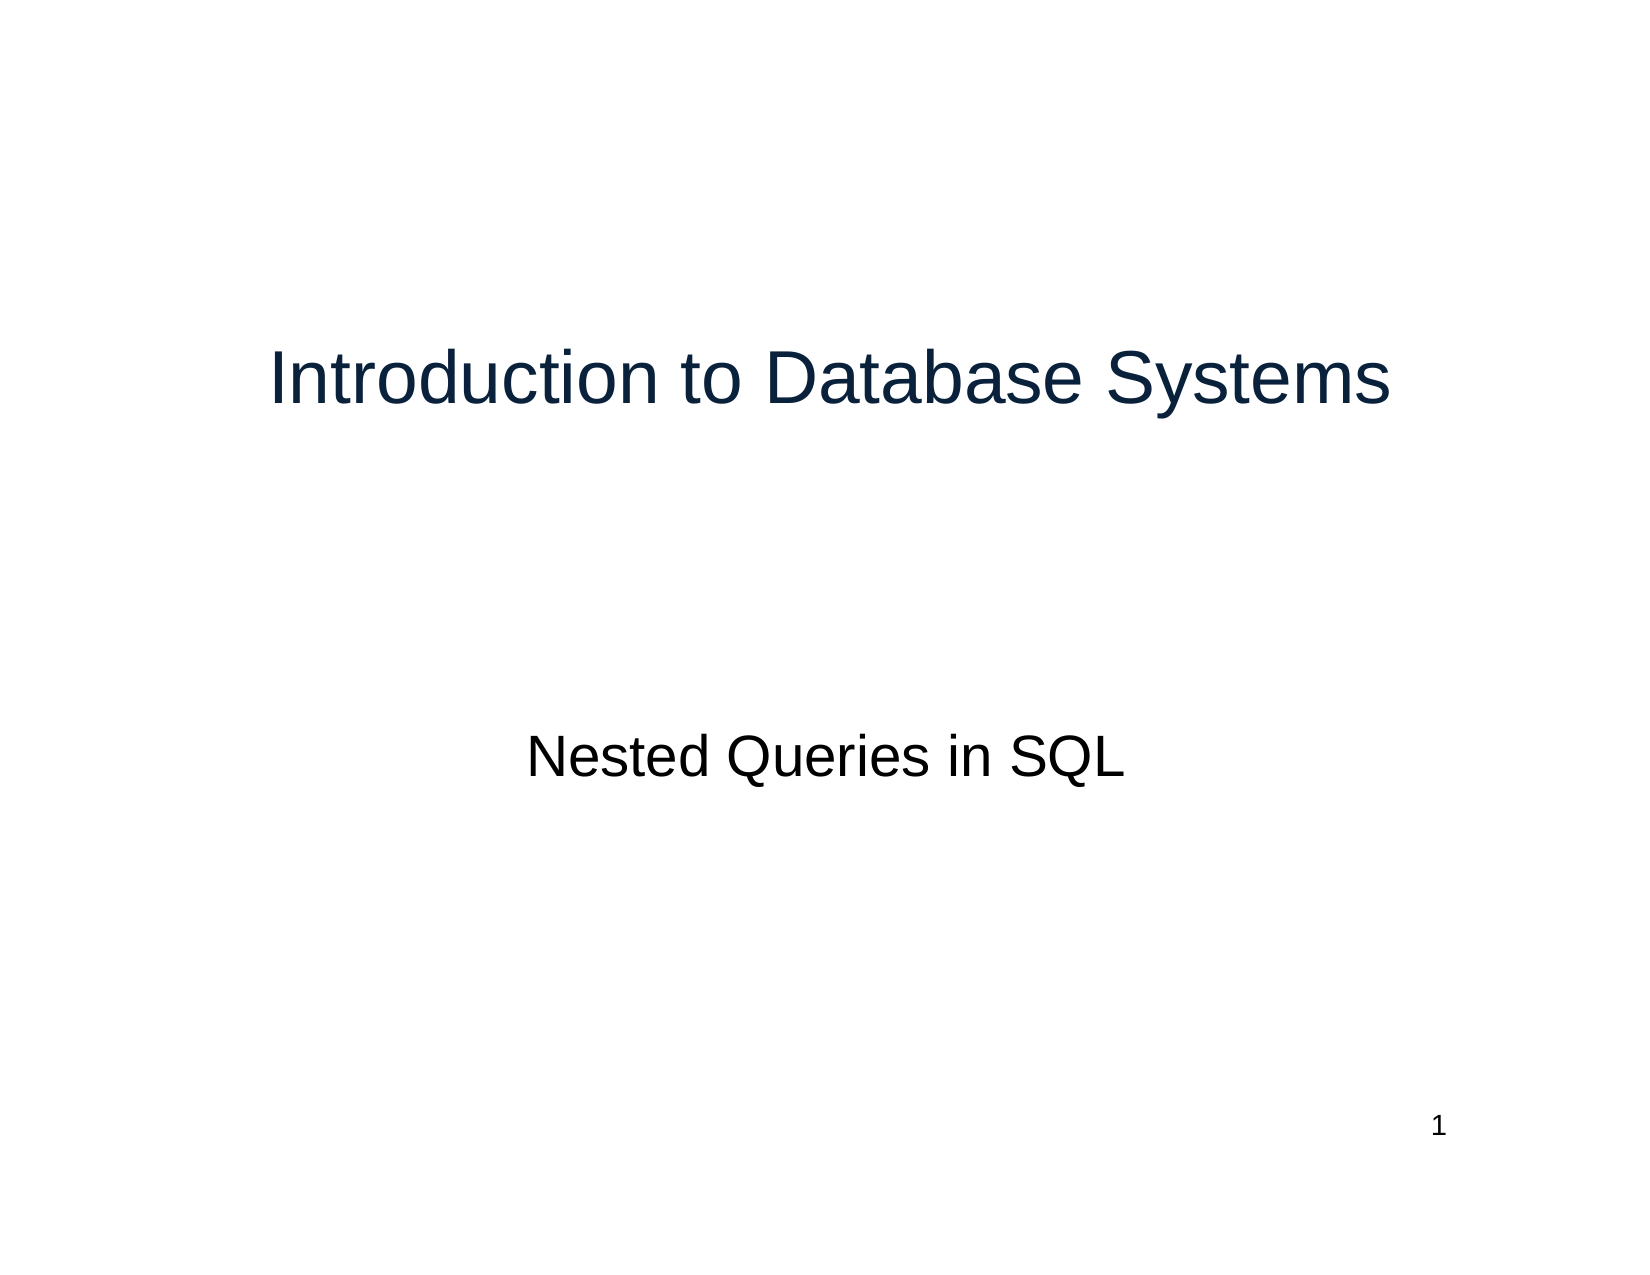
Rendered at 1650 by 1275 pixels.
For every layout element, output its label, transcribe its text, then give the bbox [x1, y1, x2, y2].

text_box Introduction to Database Systems [266, 326, 1450, 419]
text_box Nested Queries in SQL [384, 716, 1266, 789]
text_box 1 [1424, 1107, 1454, 1142]
